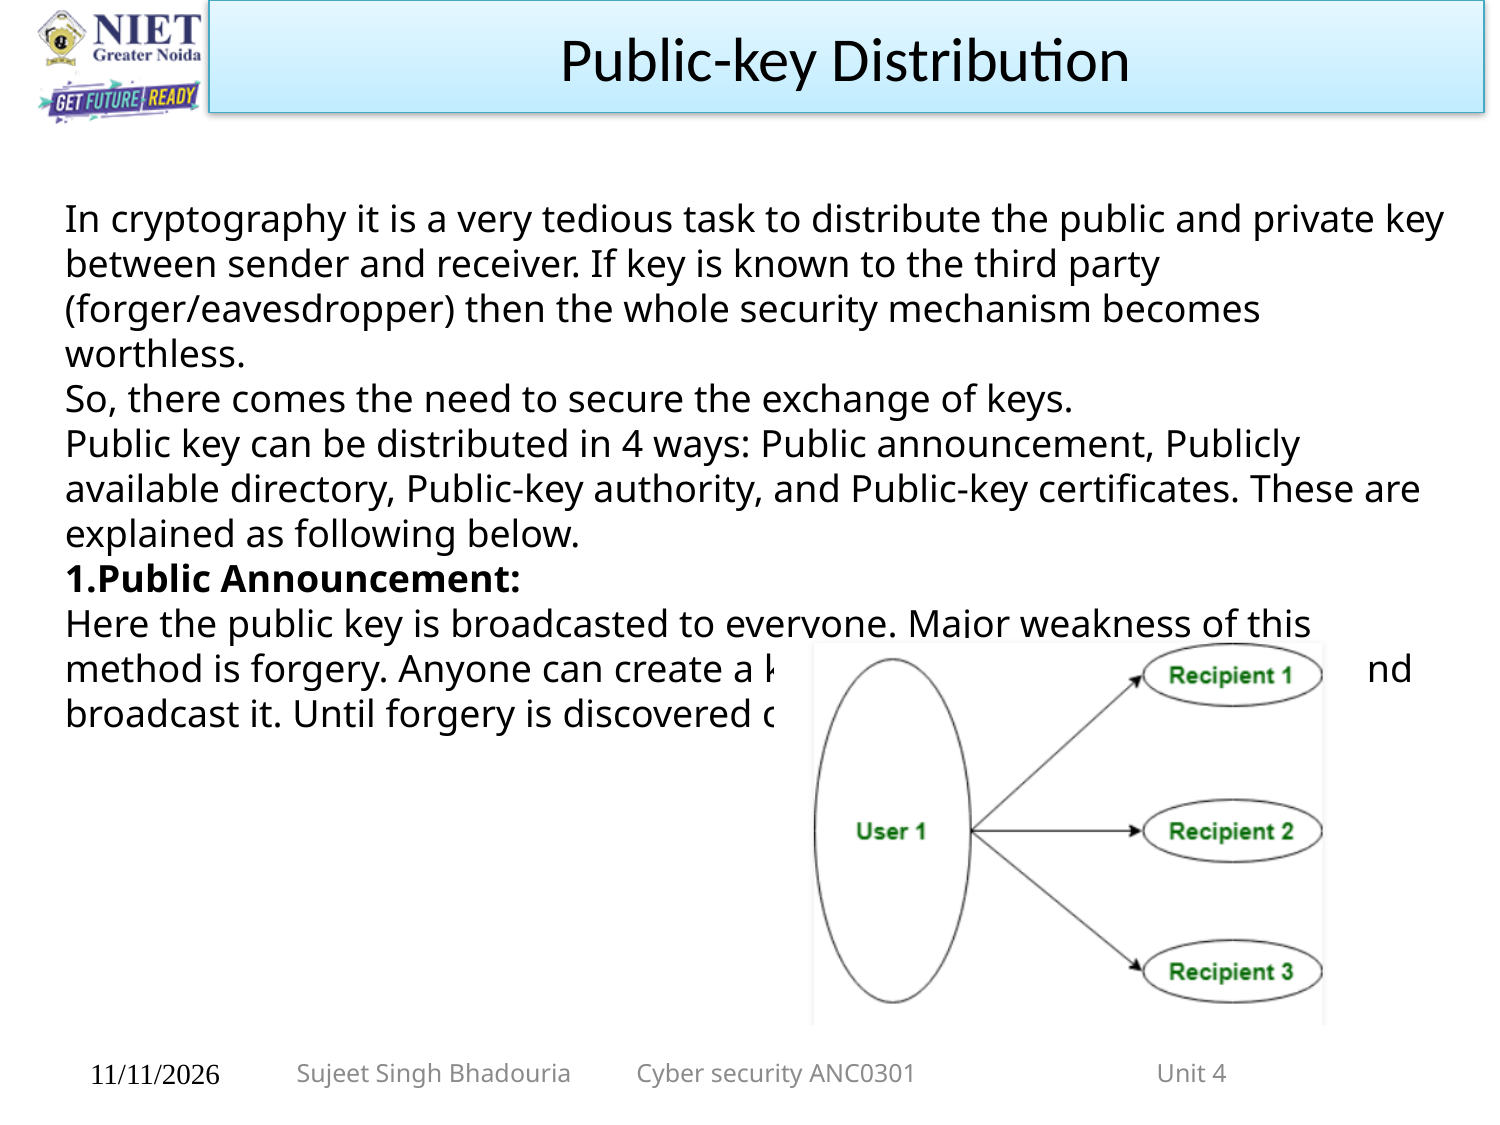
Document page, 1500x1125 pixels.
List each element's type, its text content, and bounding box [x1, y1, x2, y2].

picture [0, 0, 238, 135]
footer Sujeet Singh Bhadouria Cyber security ANC0301 Unit 4 [262, 1058, 1074, 1103]
picture [774, 638, 1364, 1026]
slide_number [1074, 1058, 1425, 1103]
text_box In cryptography it is a very tedious task to distribute the public and private key between sender and receiver. If key is known to the third party (forger/eavesdropper) then the whole security mechanism becomes worthless. So, there comes the need to secure the exchange of keys. Public key can be distributed in 4 ways: Public announcement, Publicly available directory, Public-key authority, and Public-key certificates. These are explained as following below. Public Announcement: Here the public key is broadcasted to everyone. Major weakness of this method is forgery. Anyone can create a key claiming to be someone else and broadcast it. Until forgery is discovered can masquerade as claimed user. [49, 187, 1463, 1058]
text_box Public-key Distribution [238, 0, 1485, 113]
slide_number [75, 1058, 262, 1103]
